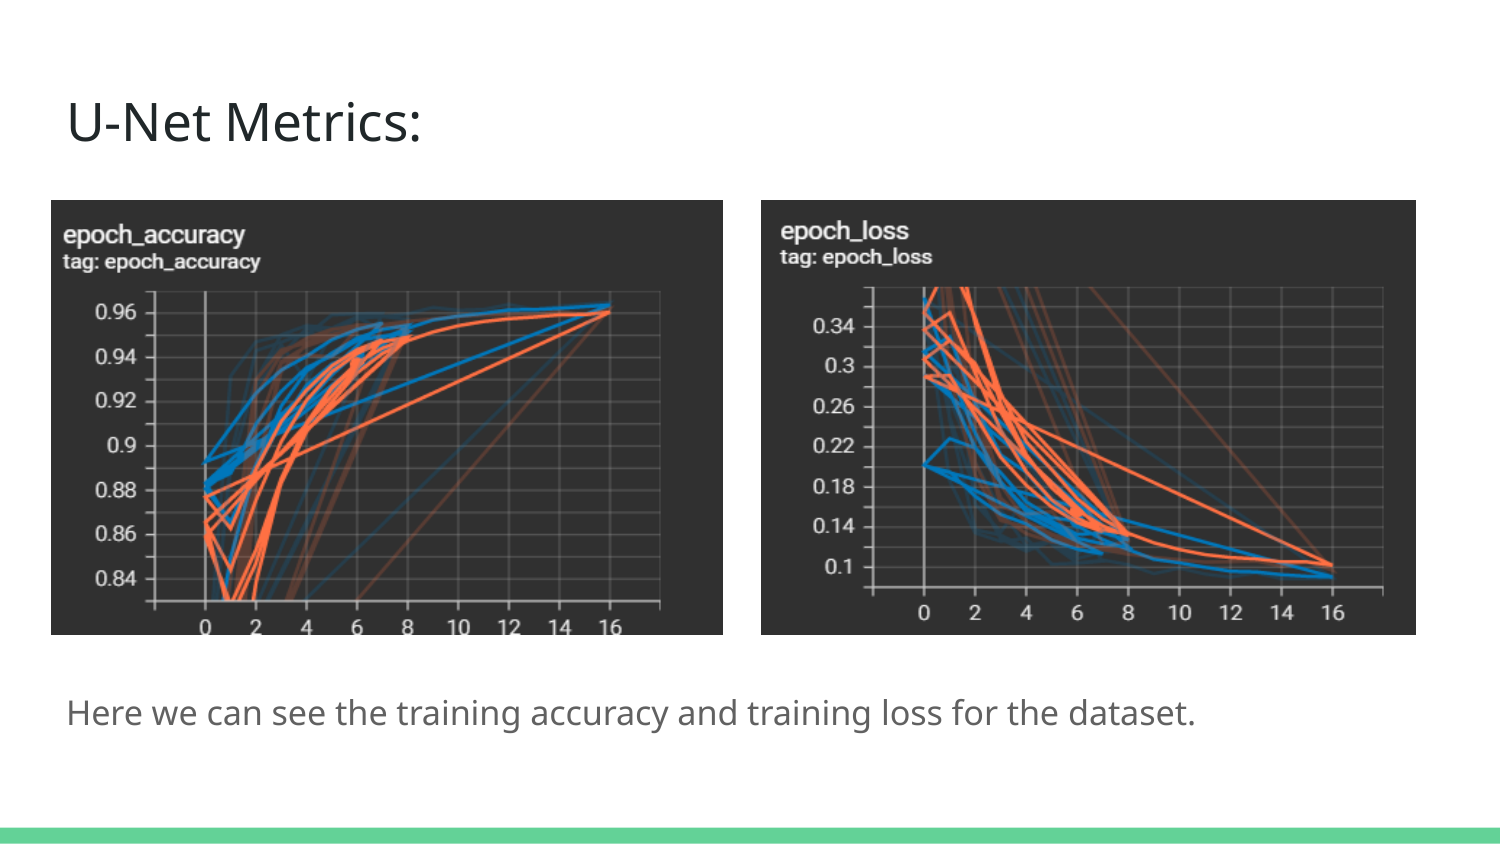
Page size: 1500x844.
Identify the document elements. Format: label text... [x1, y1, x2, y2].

picture [760, 200, 1416, 636]
picture [50, 200, 723, 636]
list Here we can see the training accuracy and training loss for the dataset. [51, 189, 1449, 750]
title U-Net Metrics: [51, 72, 1449, 167]
